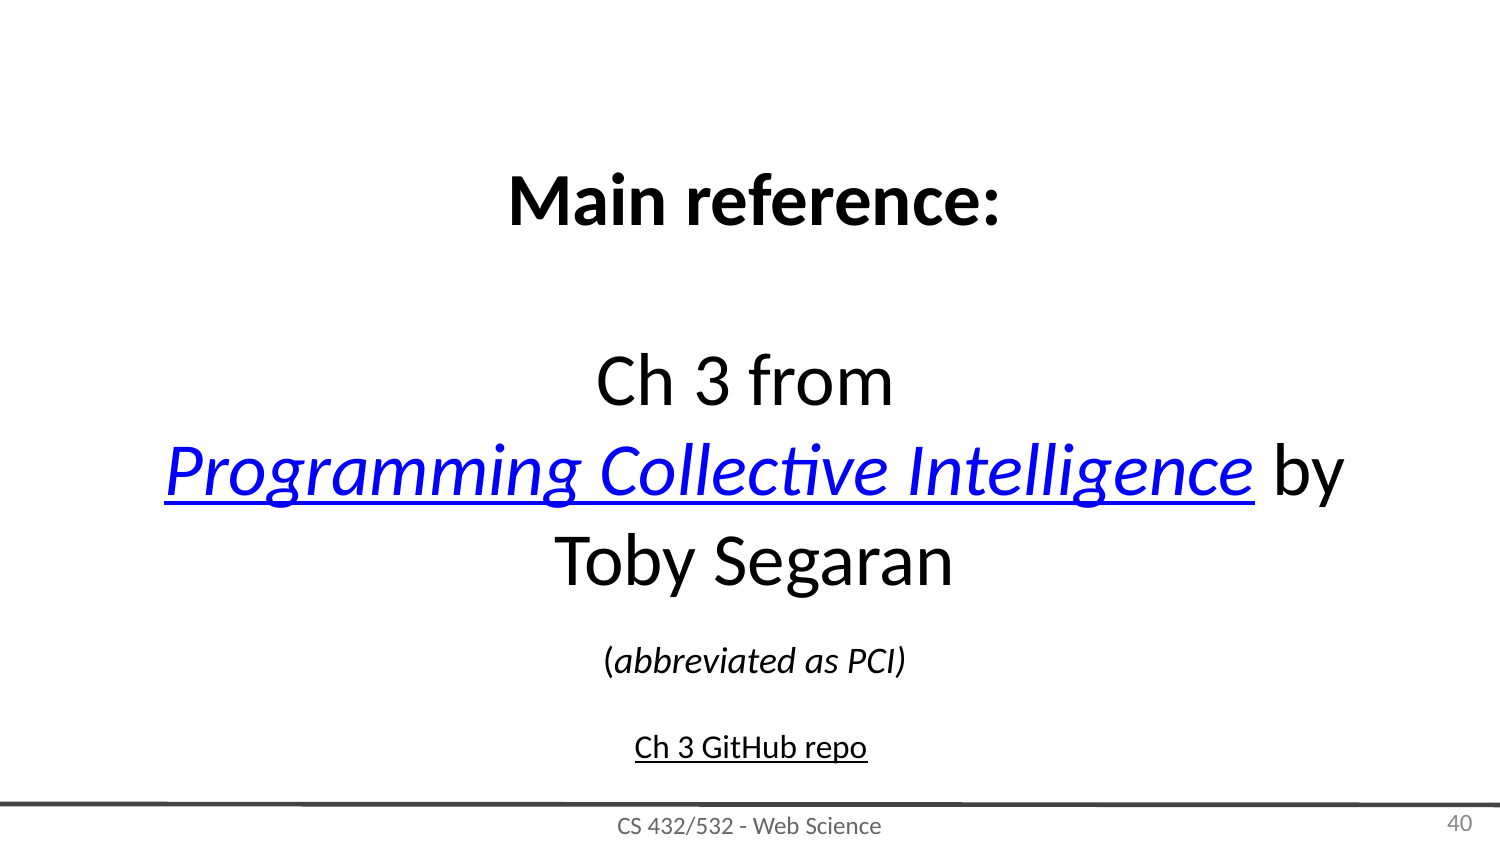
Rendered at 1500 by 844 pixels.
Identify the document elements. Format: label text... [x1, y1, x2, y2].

text_box Main reference: Ch 3 from Programming Collective Intelligence by Toby Segaran (abbreviated as PCI) Ch 3 GitHub repo [124, 143, 1385, 703]
slide_number ‹#› [1137, 798, 1488, 844]
